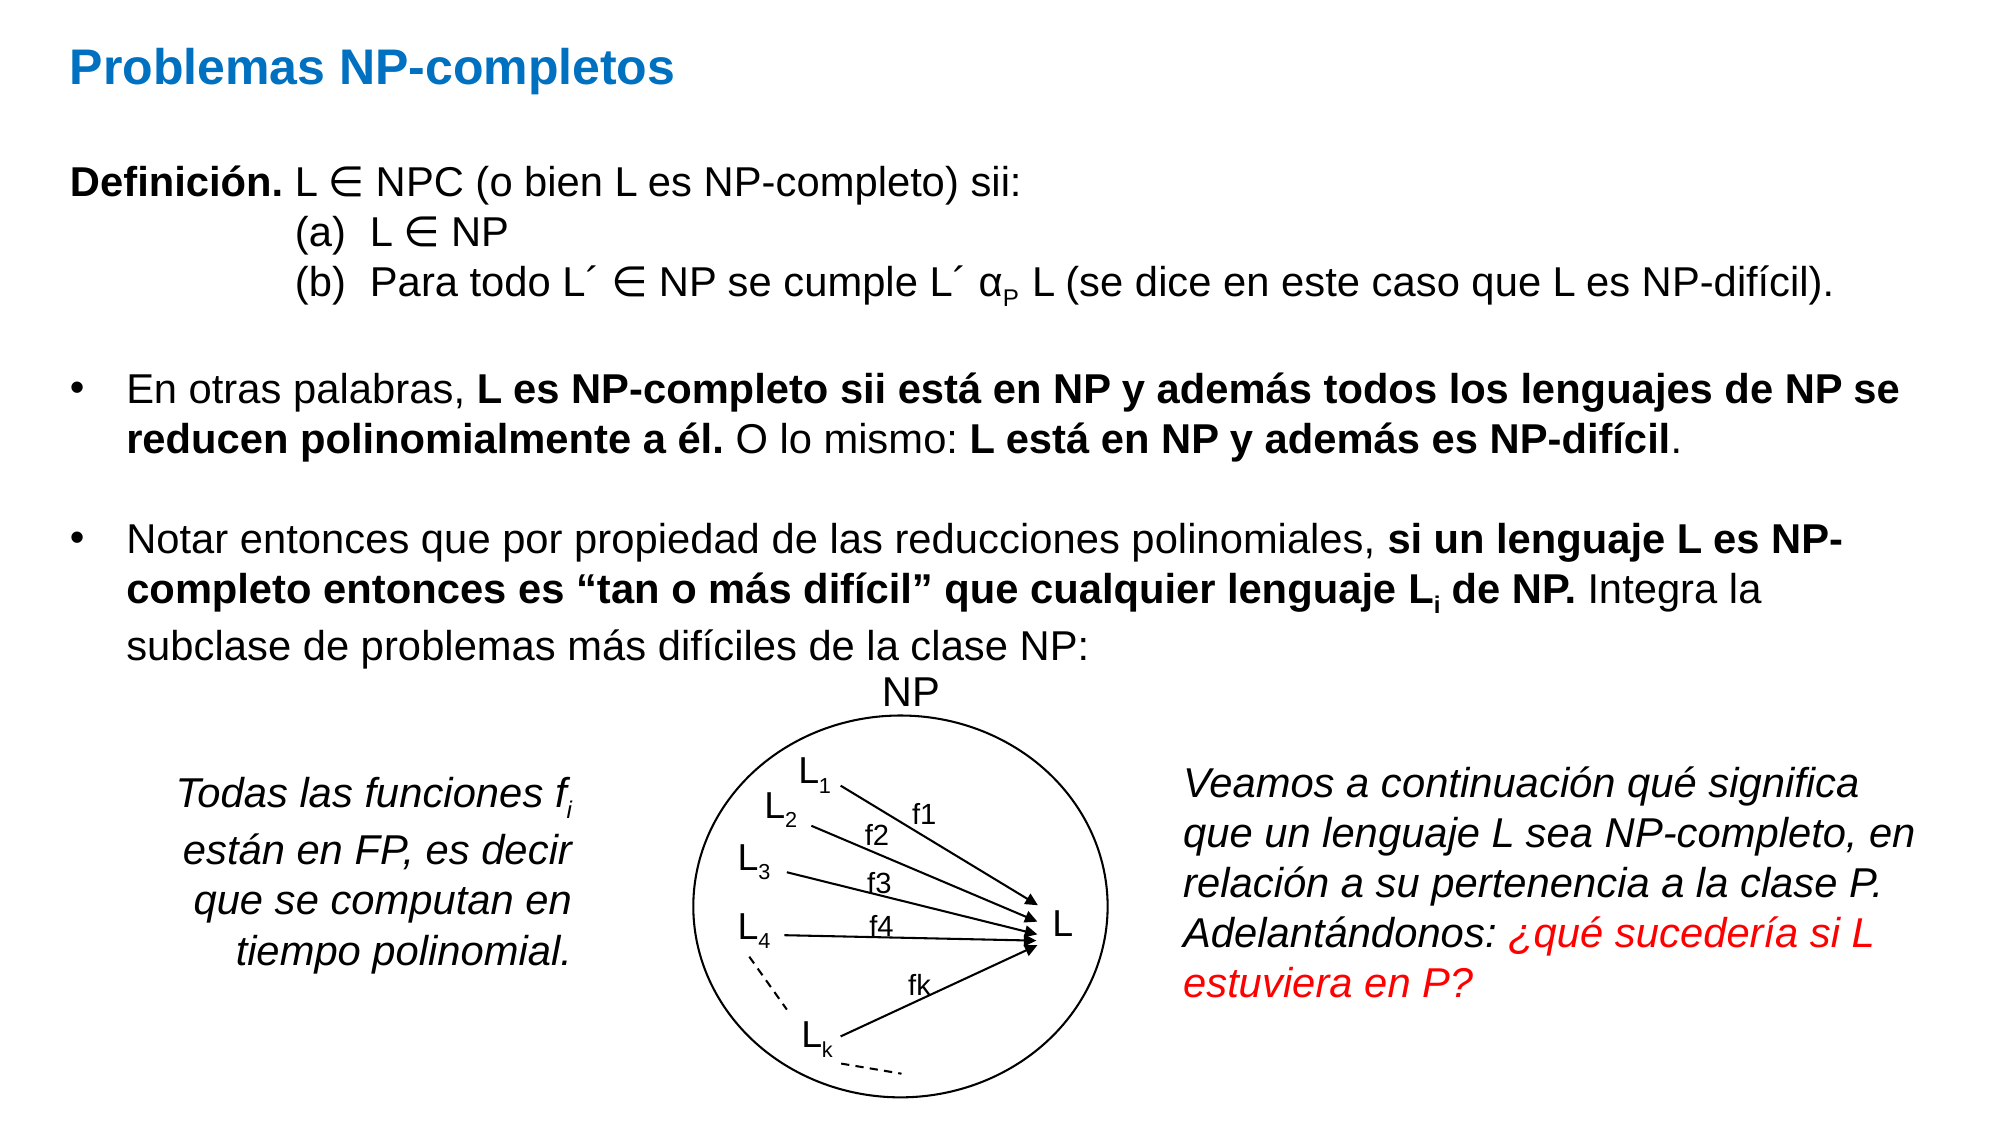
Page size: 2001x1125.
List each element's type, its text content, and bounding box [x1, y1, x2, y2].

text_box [786, 872, 1038, 935]
text_box [692, 714, 1109, 1099]
text_box Todas las funciones fi están en FP, es decir que se computan en tiempo polinomial. [149, 758, 587, 981]
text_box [784, 935, 1037, 941]
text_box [840, 945, 1038, 1037]
text_box f4 [854, 941, 909, 945]
text_box L4 [722, 894, 786, 961]
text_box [811, 825, 1038, 872]
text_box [749, 956, 787, 1010]
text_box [841, 1063, 902, 1074]
text_box Problemas NP-completos Definición. L ∈ NPC (o bien L es NP-completo) sii: L ∈ NP Para todo L´ ∈ NP se cumple L´ αP L (se dice en este caso que L es NP-difícil). En otras palabras, L es NP-completo sii está en NP y además todos los lenguajes de NP se reducen polinomialmente a él. O lo mismo: L está en NP y además es NP-difícil. Notar entonces que por propiedad de las reducciones polinomiales, si un lenguaje L es NP-completo entonces es “tan o más difícil” que cualquier lenguaje Li de NP. Integra la subclase de problemas más difíciles de la clase NP: [55, 27, 1945, 786]
text_box Veamos a continuación qué significa que un lenguaje L sea NP-completo, en relación a su pertenencia a la clase P. Adelantándonos: ¿qué sucedería si L estuviera en P? [1168, 748, 1940, 1014]
text_box NP [867, 657, 955, 720]
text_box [840, 785, 1038, 825]
text_box L1 [783, 738, 798, 747]
